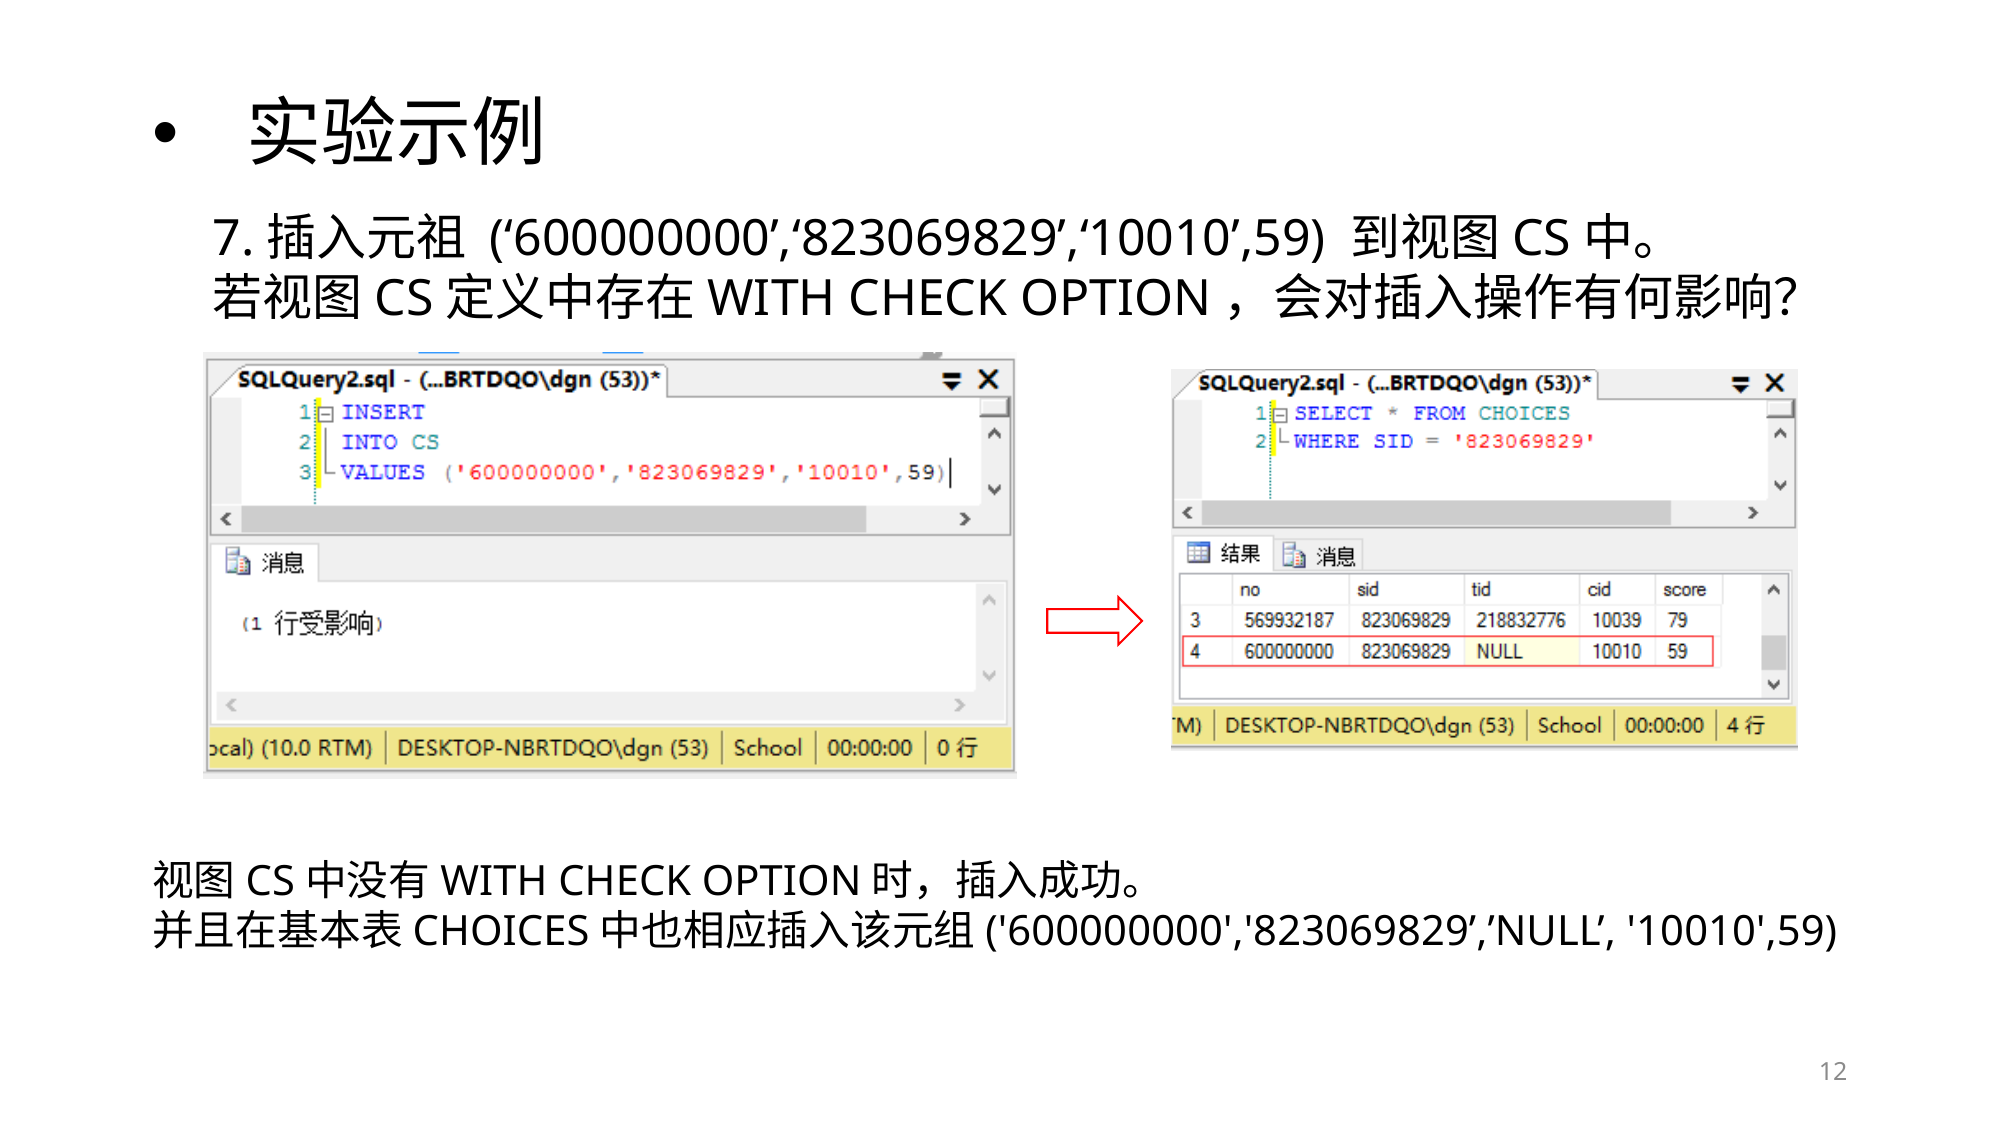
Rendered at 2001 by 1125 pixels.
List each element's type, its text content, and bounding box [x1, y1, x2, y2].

title 实验示例 [137, 66, 1863, 206]
slide_number 11 [1412, 1042, 1863, 1103]
text_box 7.插入元祖 (‘600000000’,‘823069829’,‘10010’,59) 到视图CS中。 若视图CS定义中存在WITH CHECK OPTION，会对插入操作有何影响？ [197, 197, 1914, 393]
text_box [1046, 594, 1144, 648]
picture [203, 352, 1017, 779]
picture [1171, 369, 1798, 751]
text_box 视图CS中没有WITH CHECK OPTION时，插入成功。 并且在基本表CHOICES中也相应插入该元组('600000000','823069829’,’NULL’, '10010',59) [137, 846, 1940, 962]
